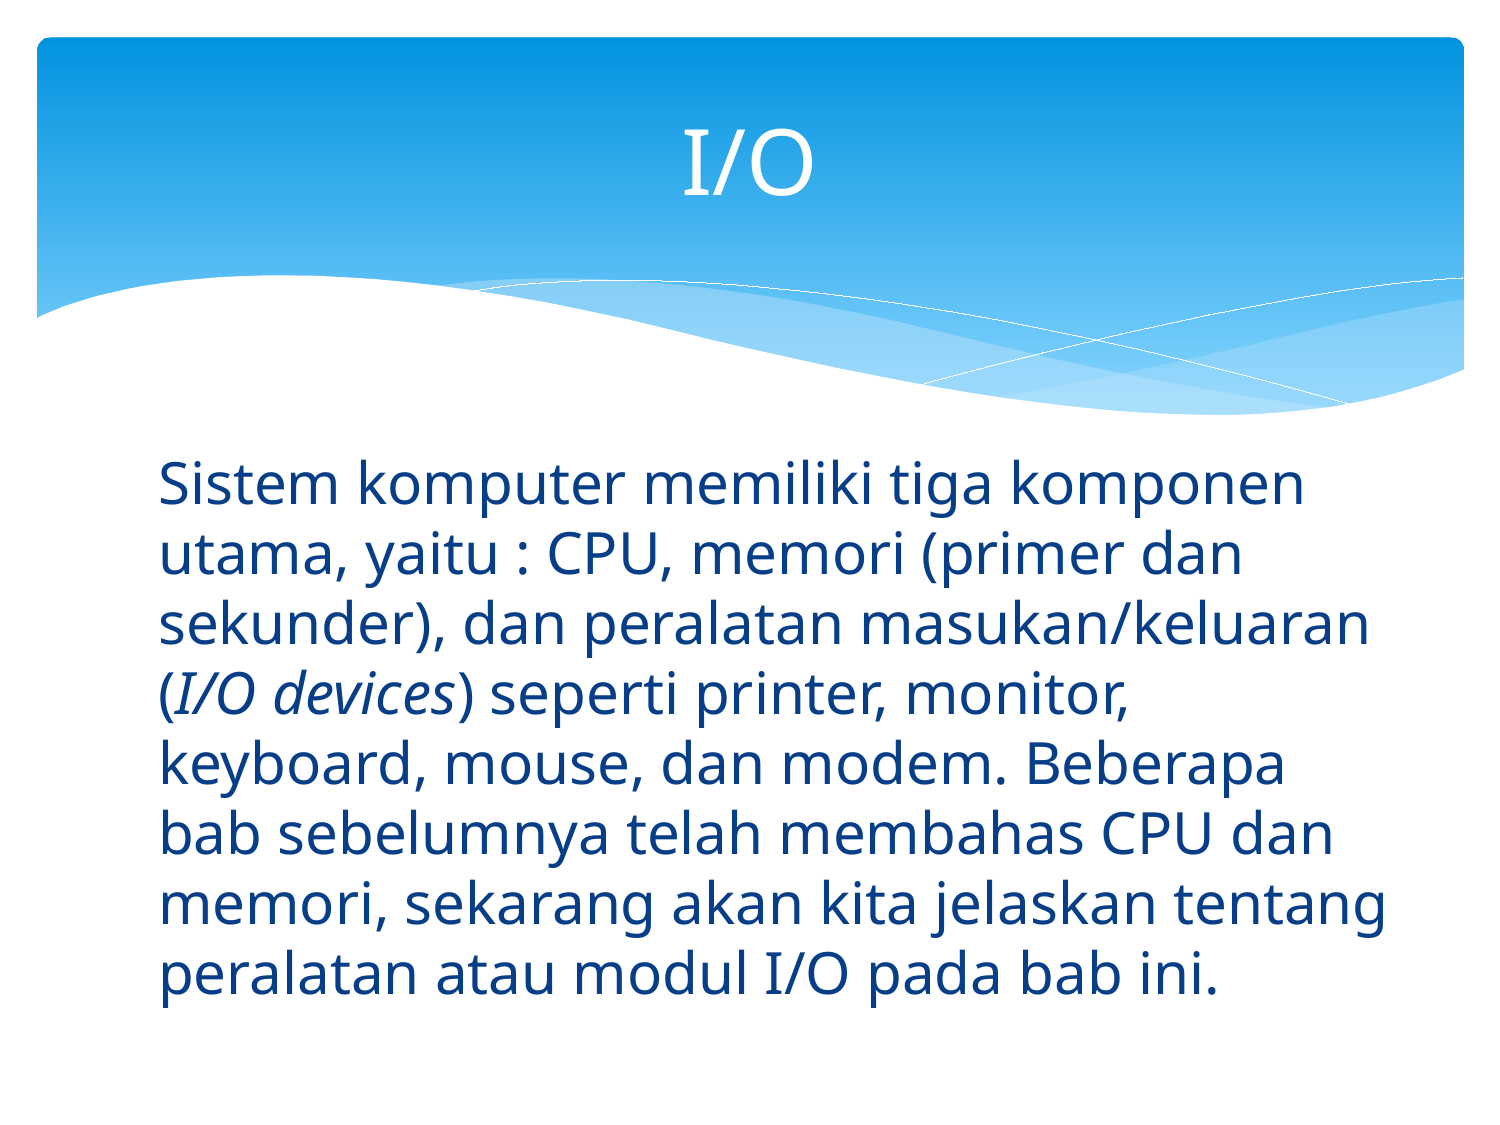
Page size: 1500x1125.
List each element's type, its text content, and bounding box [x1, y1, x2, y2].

list Sistem komputer memiliki tiga komponen utama, yaitu : CPU, memori (primer dan sekunder), dan peralatan masukan/keluaran (I/O devices) seperti printer, monitor, keyboard, mouse, dan modem. Beberapa bab sebelumnya telah membahas CPU dan memori, sekarang akan kita jelaskan tentang peralatan atau modul I/O pada bab ini. [143, 438, 1413, 1075]
title I/O [75, 55, 1425, 261]
